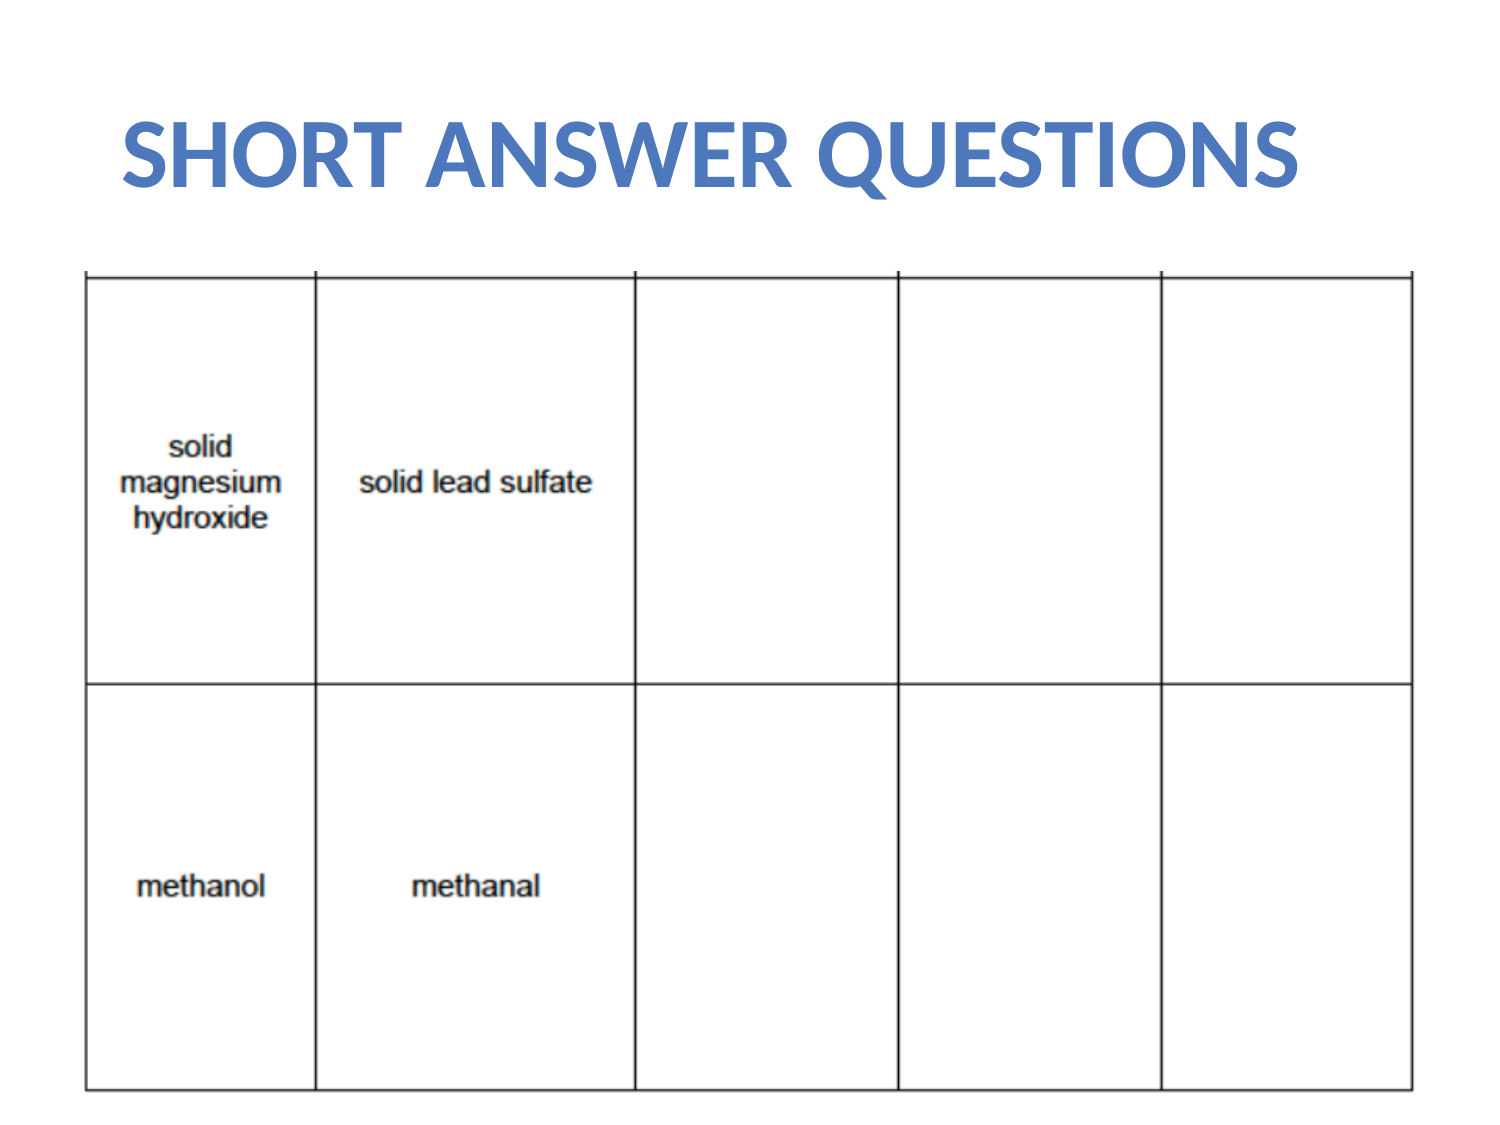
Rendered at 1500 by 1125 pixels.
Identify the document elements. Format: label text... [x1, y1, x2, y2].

picture [76, 270, 1424, 1125]
text_box SHORT ANSWER QUESTIONS [106, 80, 1318, 216]
